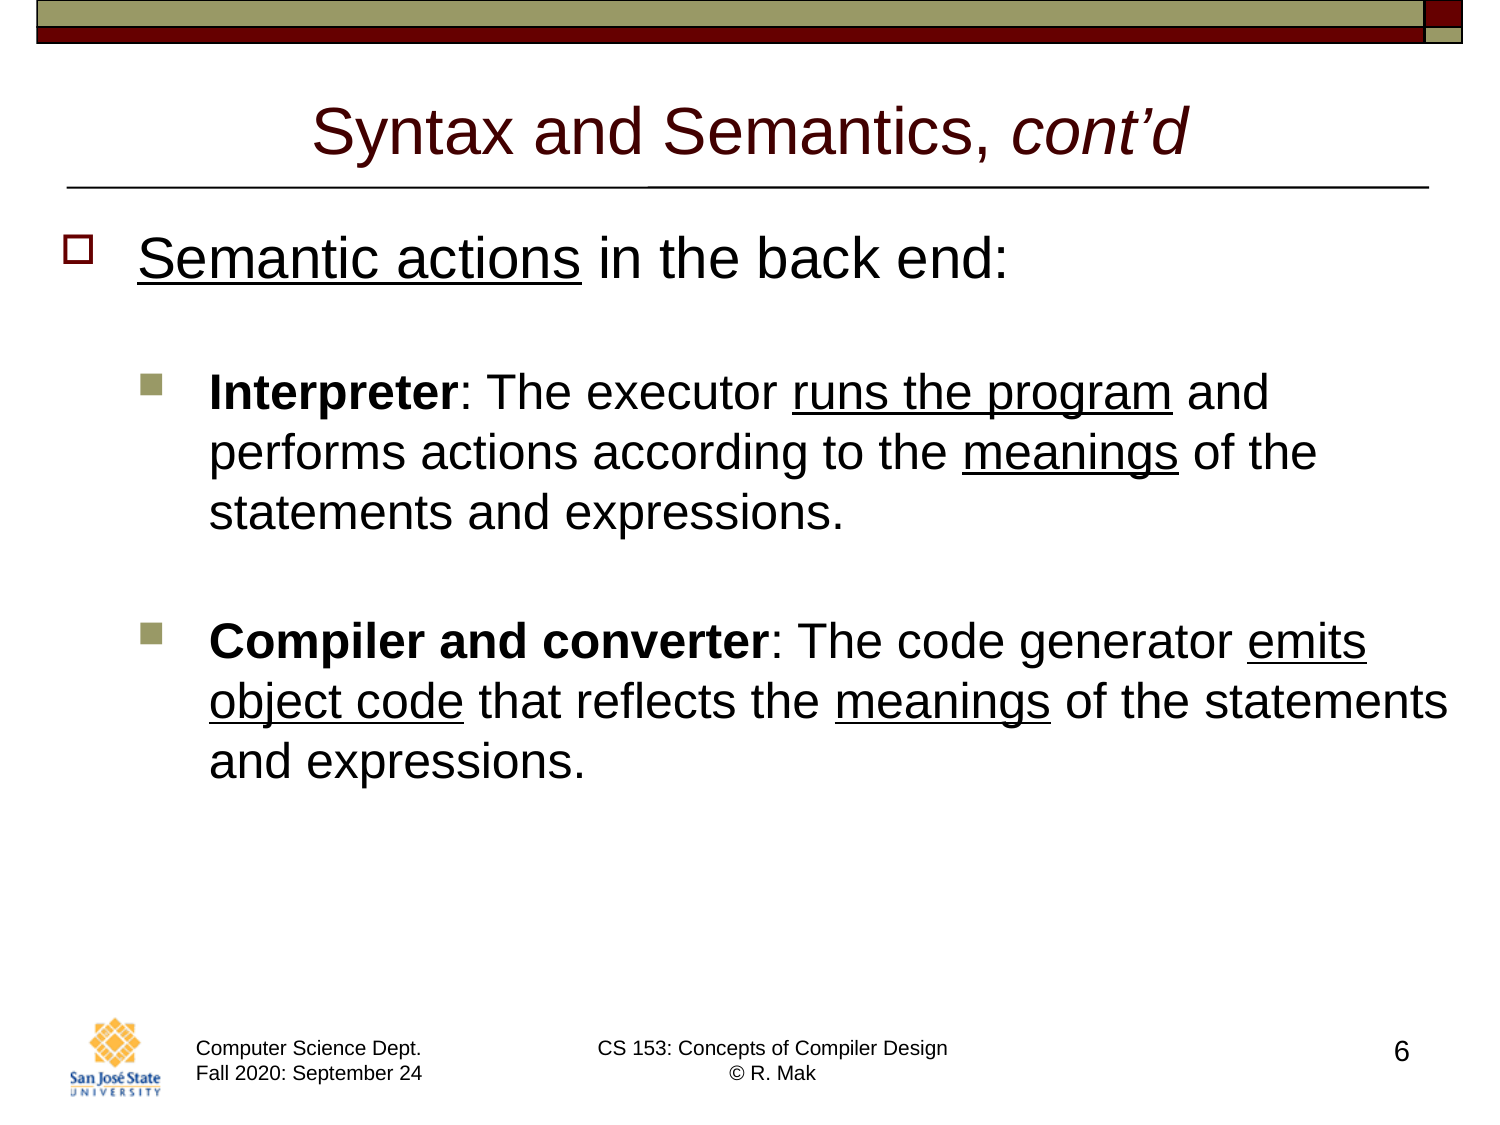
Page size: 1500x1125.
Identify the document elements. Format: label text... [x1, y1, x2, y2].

picture [60, 1012, 166, 1112]
list Semantic actions in the back end: Interpreter: The executor runs the program and performs actions according to the meanings of the statements and expressions. Compiler and converter: The code generator emits object code that reflects the meanings of the statements and expressions. [45, 212, 1485, 1006]
title Syntax and Semantics, cont’d [75, 67, 1425, 175]
slide_number 6 [1320, 1025, 1425, 1100]
